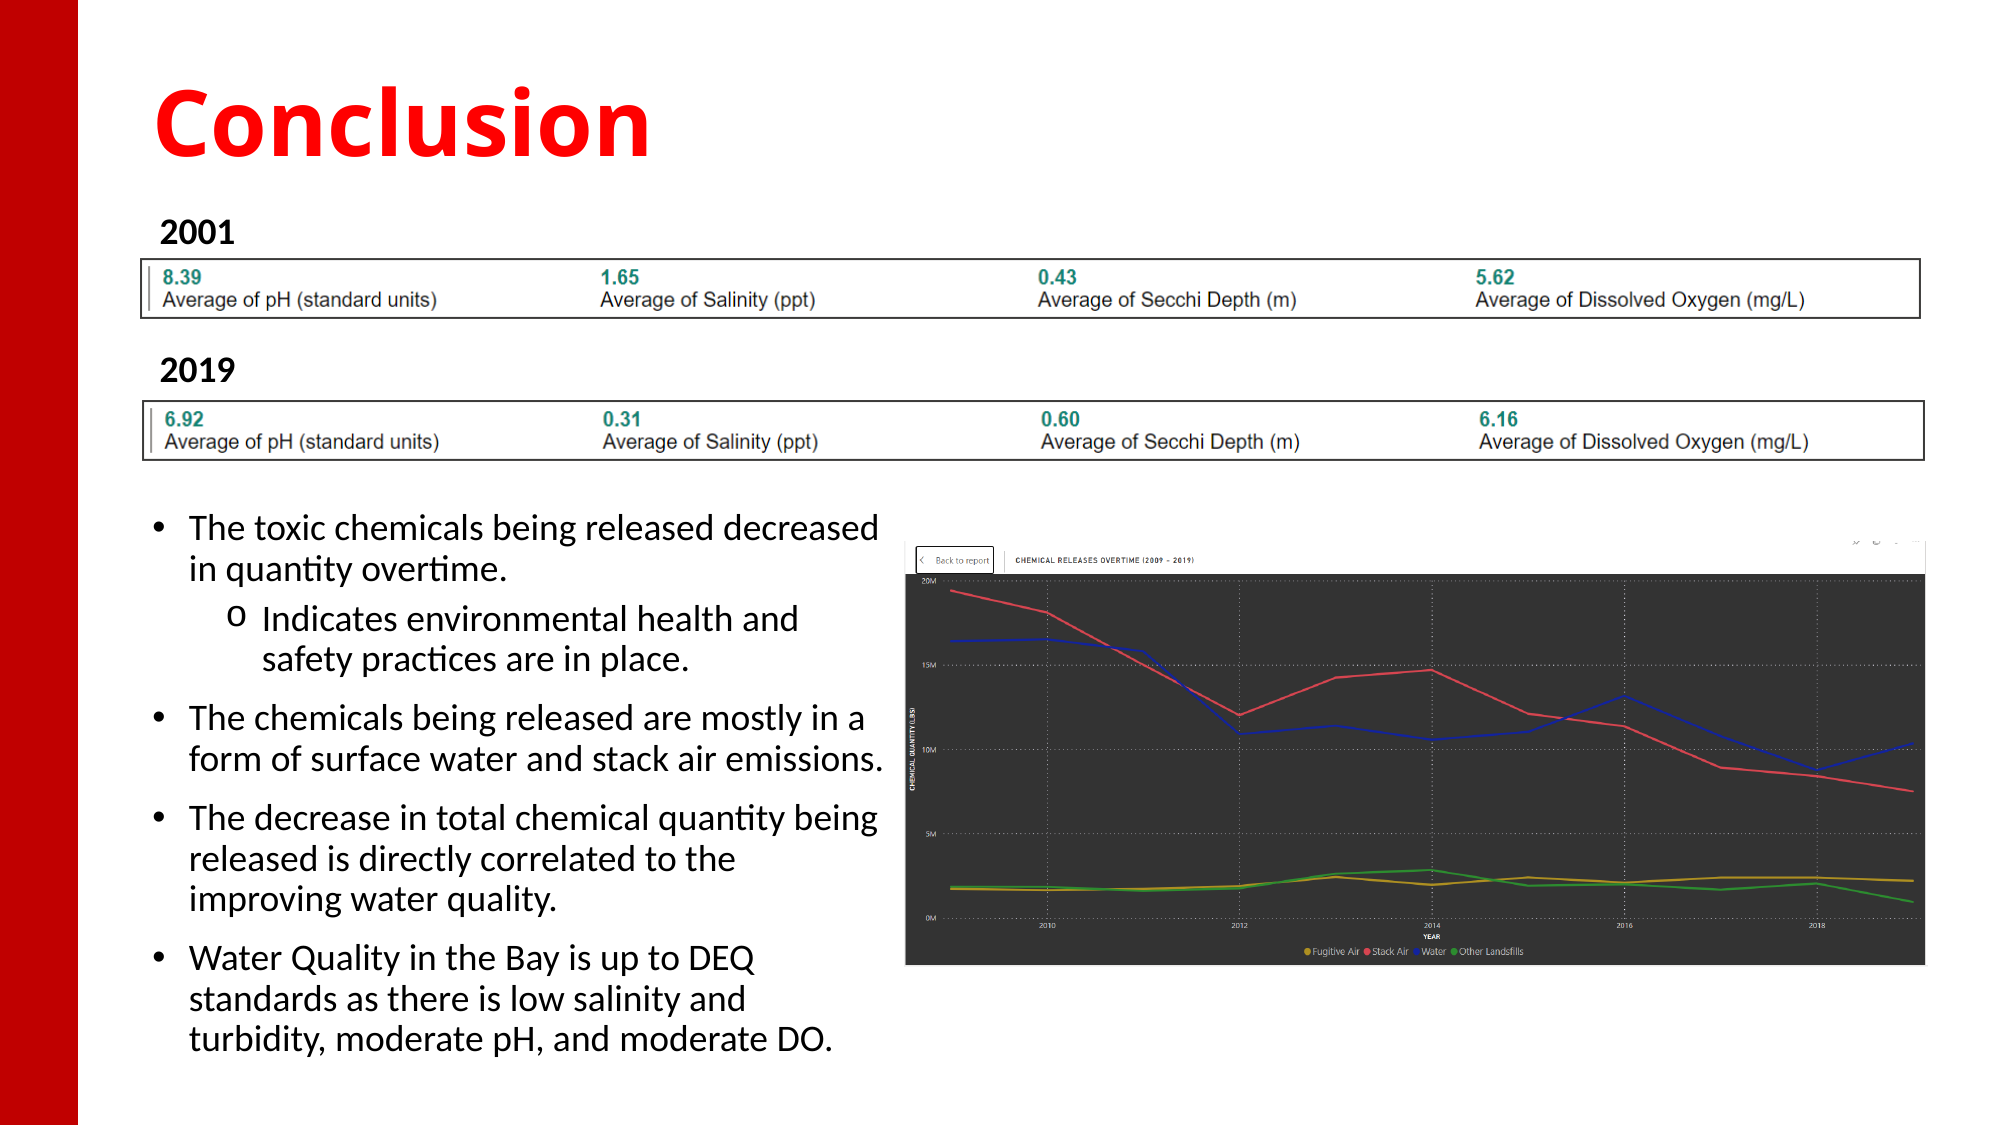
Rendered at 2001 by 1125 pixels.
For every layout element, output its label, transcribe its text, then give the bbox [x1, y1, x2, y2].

text_box [0, 0, 78, 1125]
title Conclusion [137, 59, 1863, 194]
text_box 2001 [144, 199, 251, 253]
text_box 2019 [144, 337, 251, 398]
picture [904, 541, 1928, 967]
picture [137, 253, 1926, 323]
picture [137, 398, 1926, 466]
text_box The toxic chemicals being released decreased in quantity overtime. Indicates environmental health and safety practices are in place. The chemicals being released are mostly in a form of surface water and stack air emissions. The decrease in total chemical quantity being released is directly correlated to the improving water quality. Water Quality in the Bay is up to DEQ standards as there is low salinity and turbidity, moderate pH, and moderate DO. [137, 500, 905, 1104]
